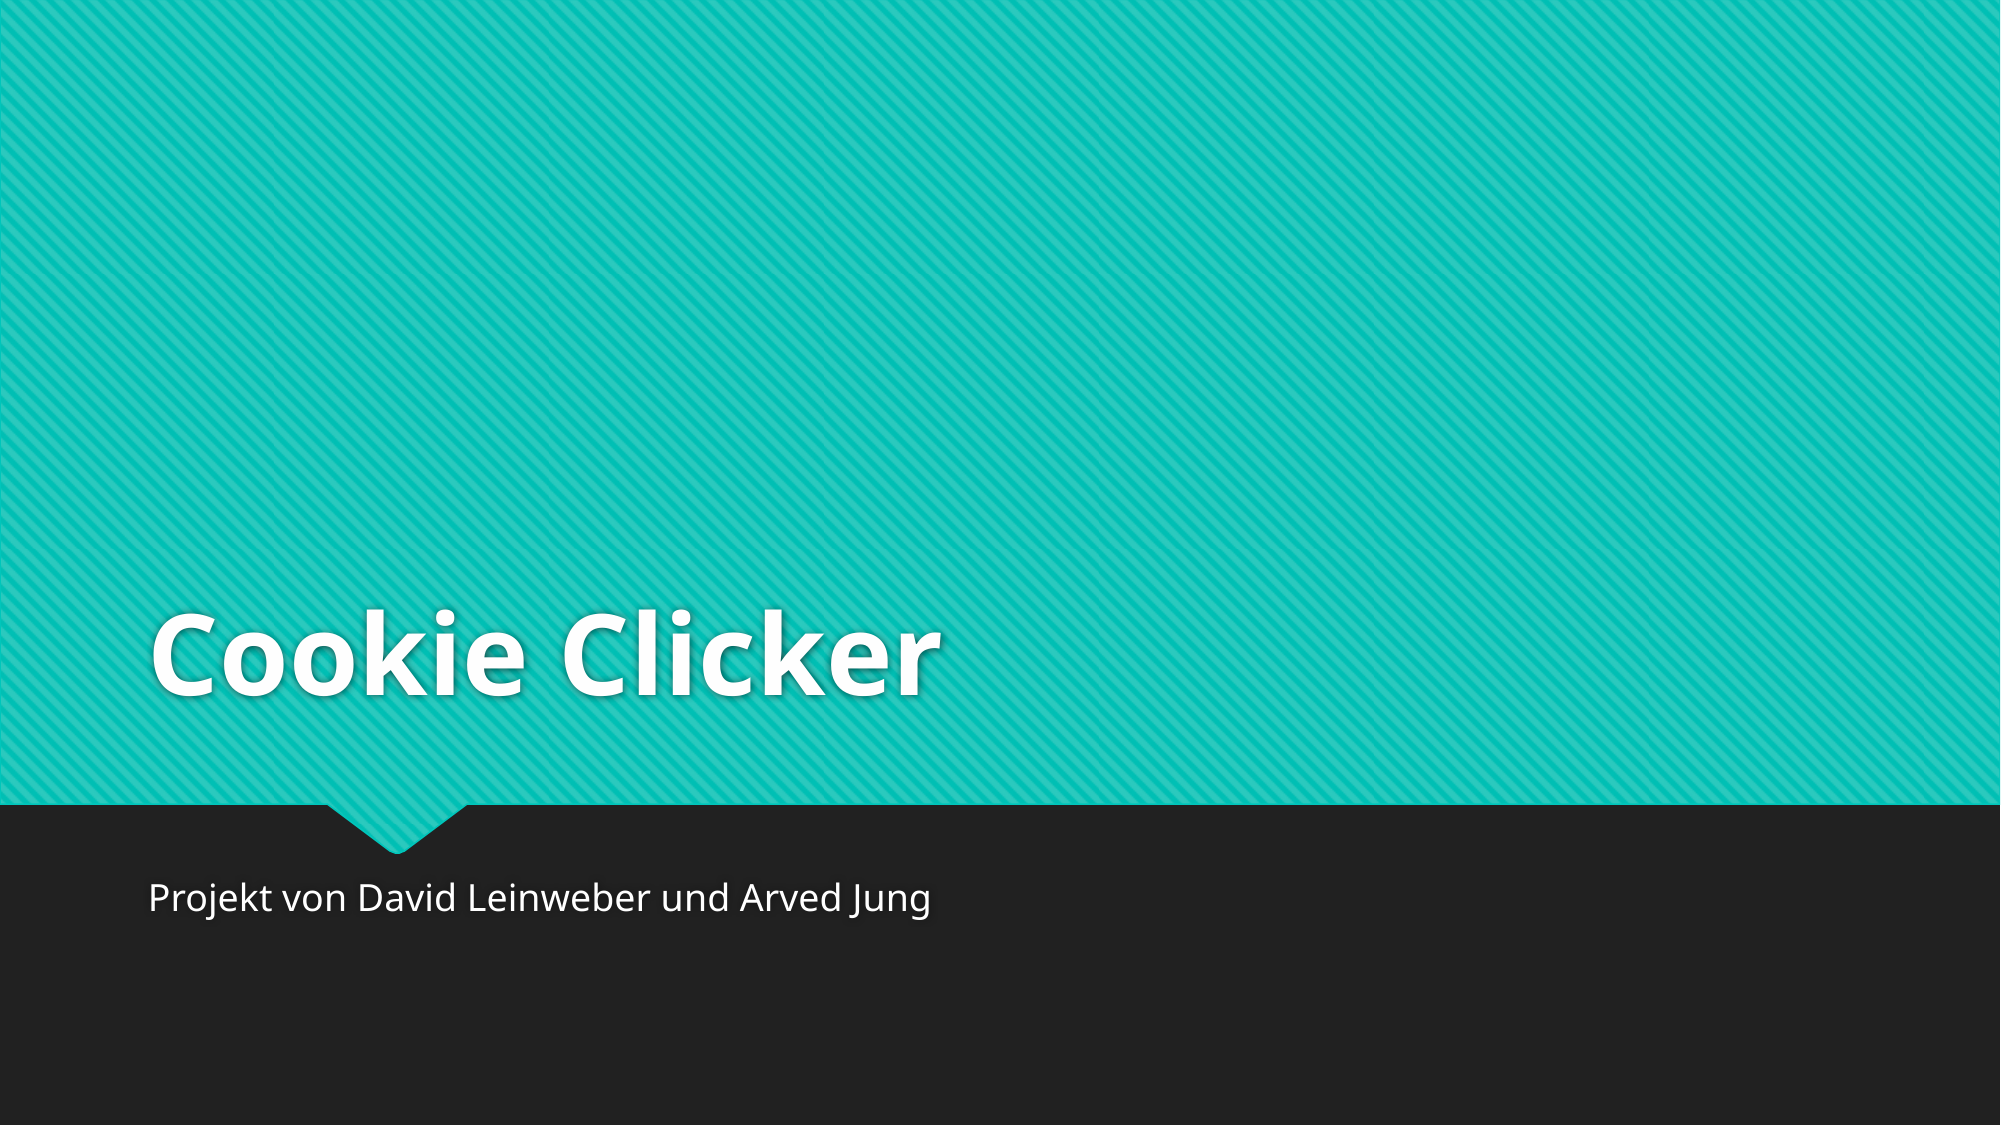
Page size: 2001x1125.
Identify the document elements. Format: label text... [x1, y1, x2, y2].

title Cookie Clicker [132, 237, 1868, 726]
subtitle Projekt von David Leinweber und Arved Jung [132, 866, 1868, 938]
